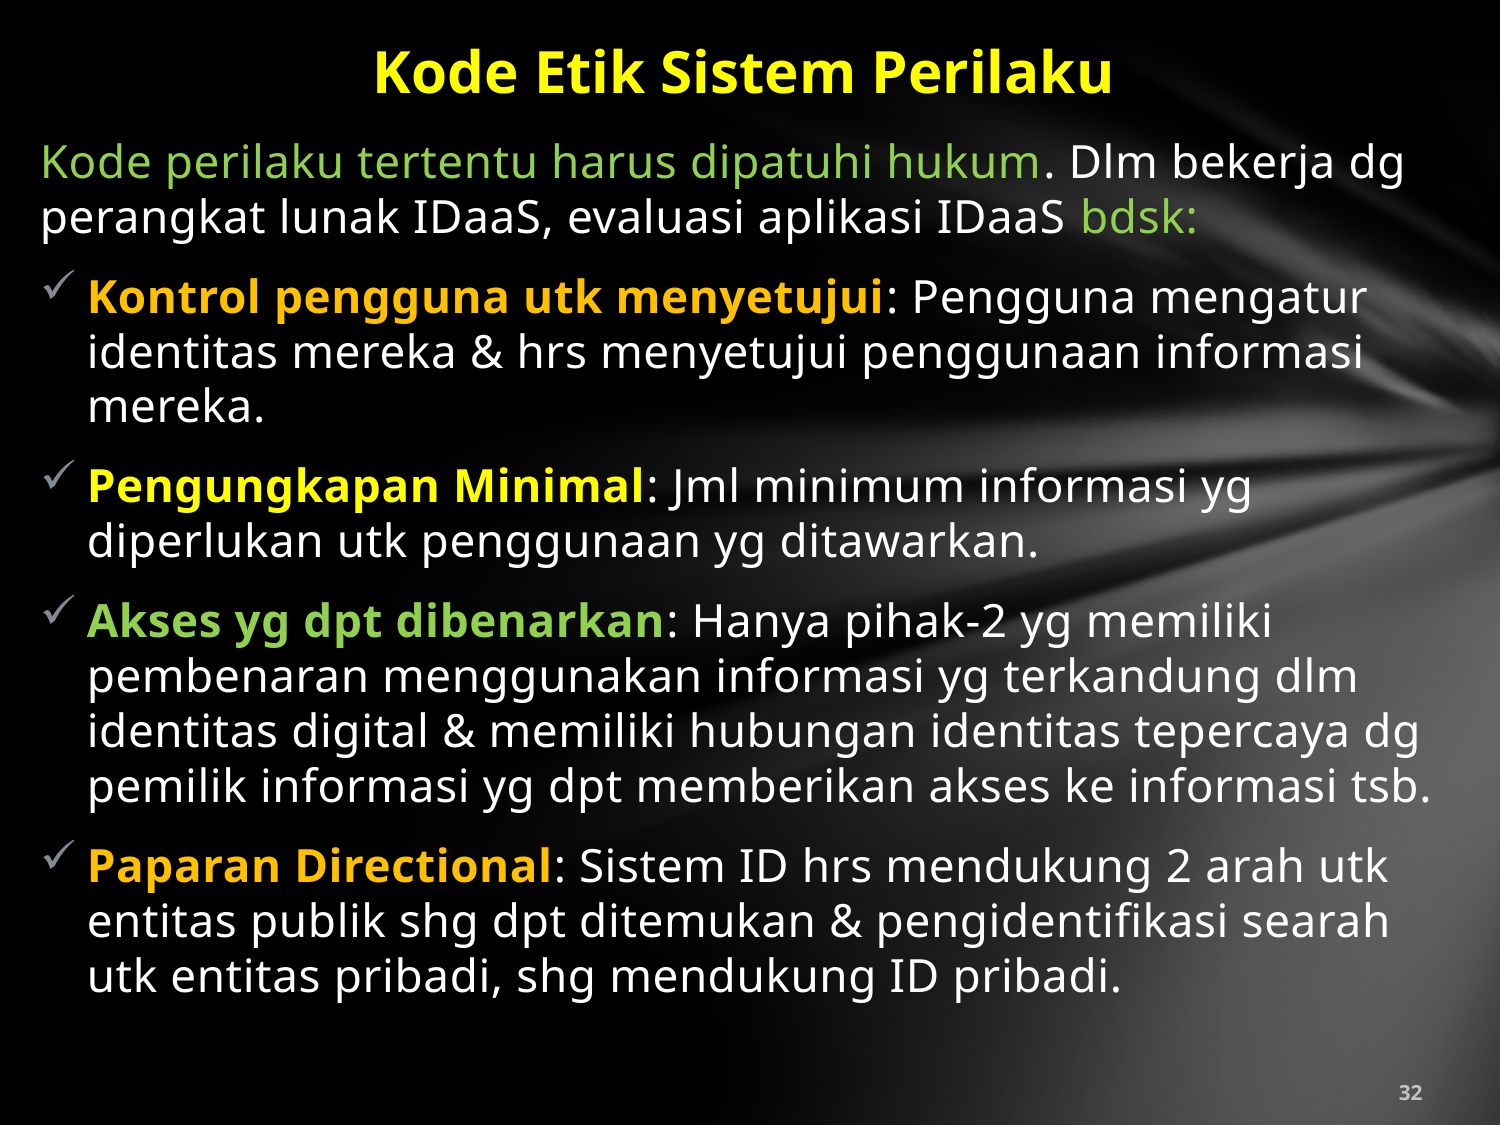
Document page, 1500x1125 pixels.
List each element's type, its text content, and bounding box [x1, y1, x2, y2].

slide_number 32 [1293, 1073, 1438, 1115]
title Kode Etik Sistem Perilaku [12, 24, 1475, 113]
list Kode perilaku tertentu harus dipatuhi hukum. Dlm bekerja dg perangkat lunak IDaaS, evaluasi aplikasi IDaaS bdsk: Kontrol pengguna utk menyetujui: Pengguna mengatur identitas mereka & hrs menyetujui penggunaan informasi mereka. Pengungkapan Minimal: Jml minimum informasi yg diperlukan utk penggunaan yg ditawarkan. Akses yg dpt dibenarkan: Hanya pihak-2 yg memiliki pembenaran menggunakan informasi yg terkandung dlm identitas digital & memiliki hubungan identitas tepercaya dg pemilik informasi yg dpt memberikan akses ke informasi tsb. Paparan Directional: Sistem ID hrs mendukung 2 arah utk entitas publik shg dpt ditemukan & pengidentifikasi searah utk entitas pribadi, shg mendukung ID pribadi. [24, 125, 1488, 1074]
